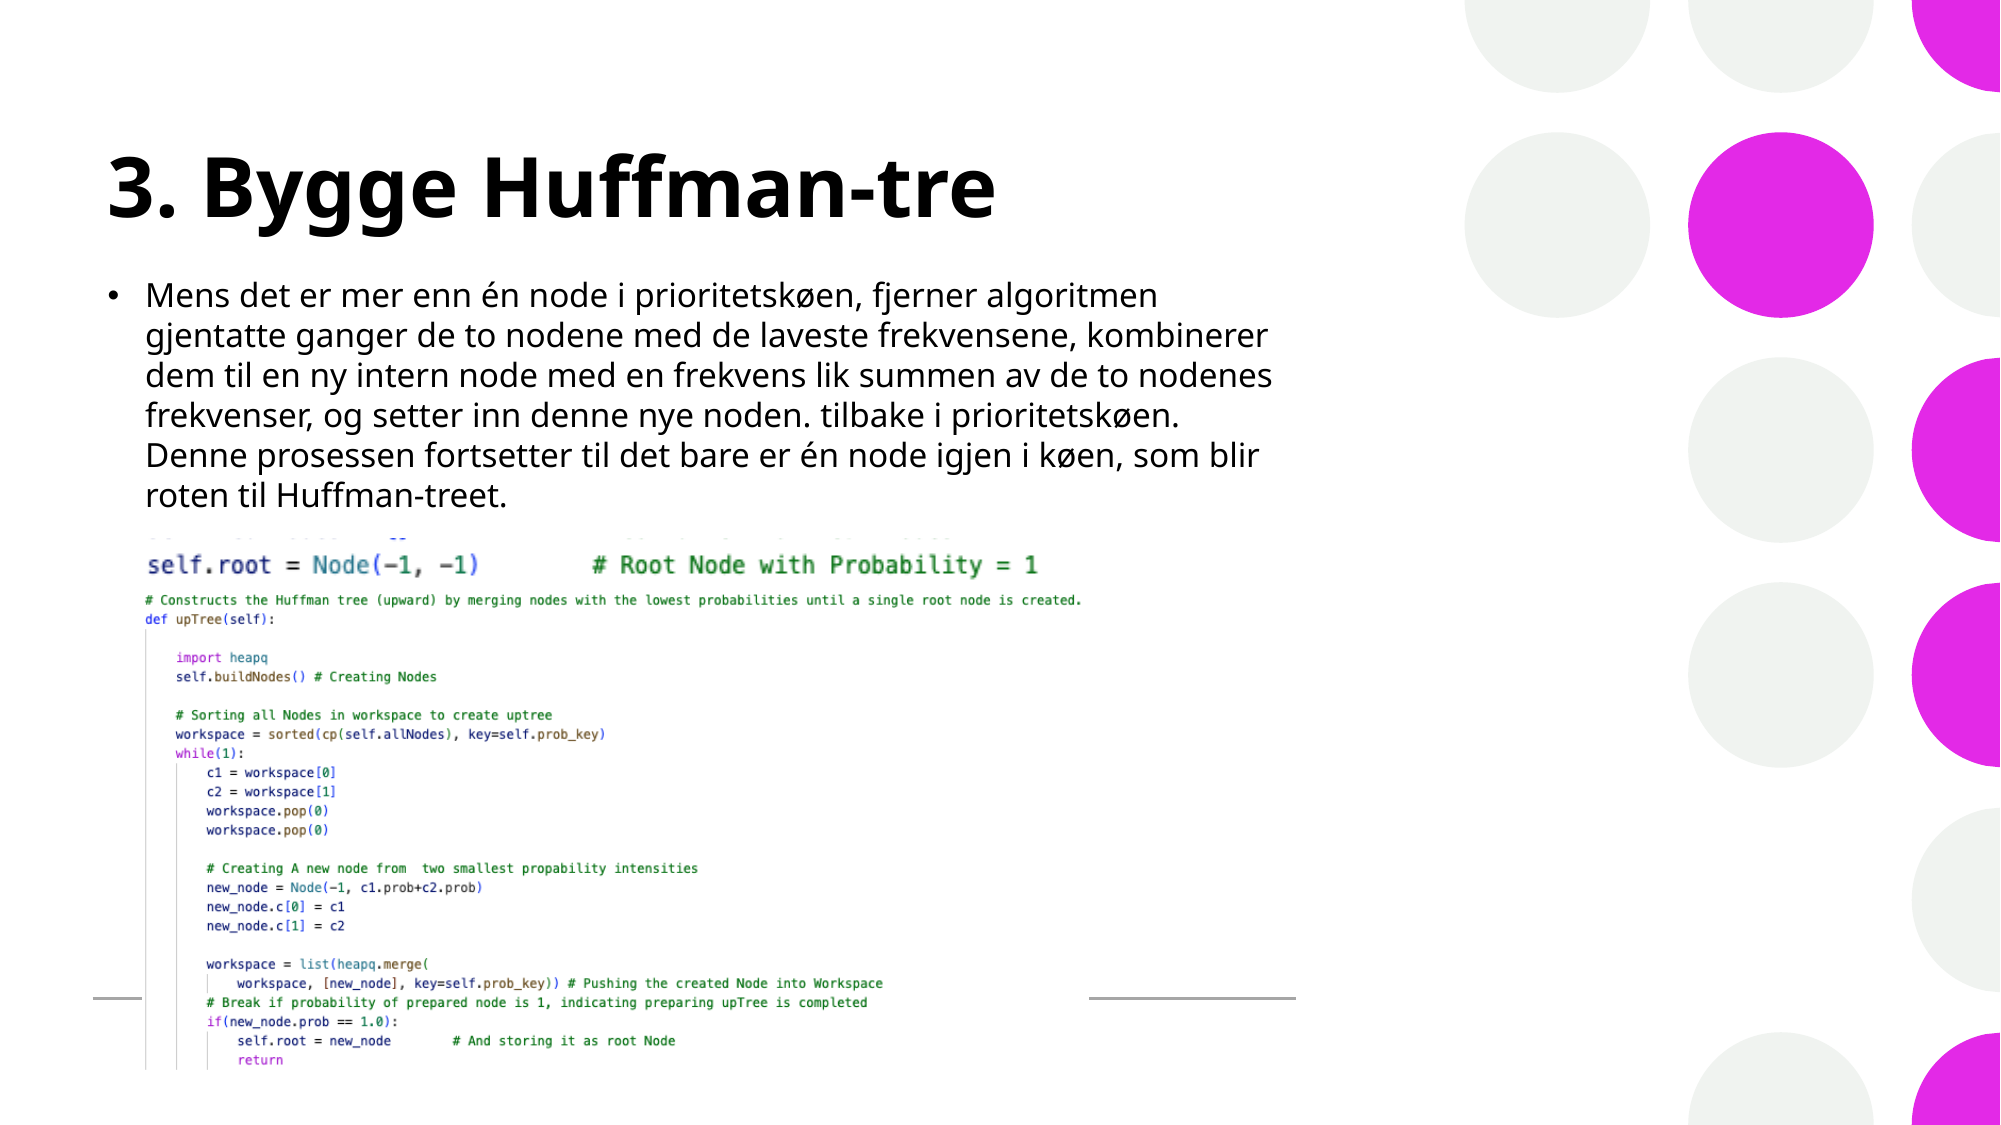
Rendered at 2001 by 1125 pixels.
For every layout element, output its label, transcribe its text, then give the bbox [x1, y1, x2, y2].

list Mens det er mer enn én node i prioritetskøen, fjerner algoritmen gjentatte ganger de to nodene med de laveste frekvensene, kombinerer dem til en ny intern node med en frekvens lik summen av de to nodenes frekvenser, og setter inn denne nye noden. tilbake i prioritetskøen. Denne prosessen fortsetter til det bare er én node igjen i køen, som blir roten til Huffman-treet. [92, 267, 1297, 858]
title 3. Bygge Huffman-tre [92, 126, 1297, 267]
picture [142, 538, 1042, 582]
picture [142, 593, 1090, 1072]
